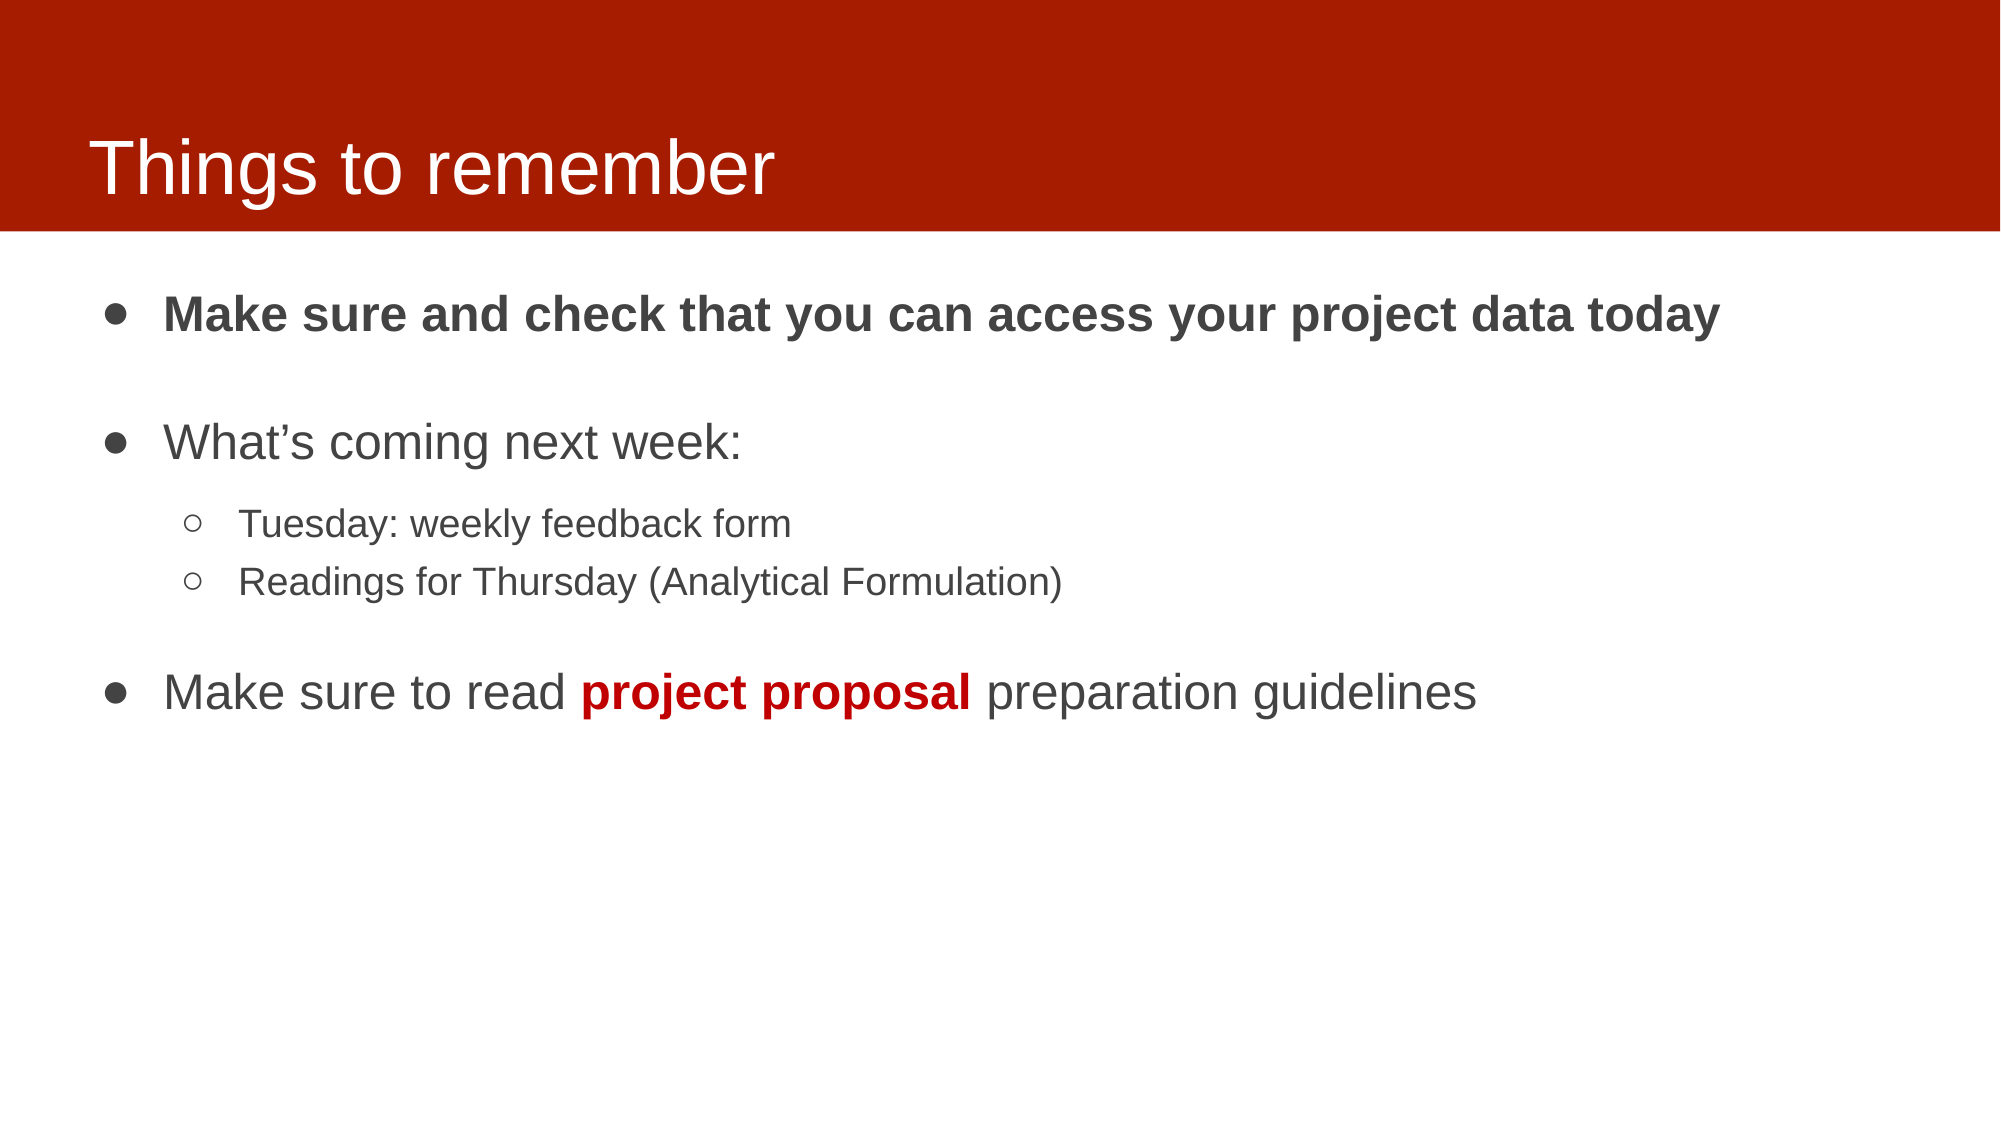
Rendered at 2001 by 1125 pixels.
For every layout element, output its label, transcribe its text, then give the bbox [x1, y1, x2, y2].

title Things to remember [68, 97, 1932, 223]
list Make sure and check that you can access your project data today What’s coming next week: Tuesday: weekly feedback form Readings for Thursday (Analytical Formulation) Make sure to read project proposal preparation guidelines [68, 252, 1932, 1000]
